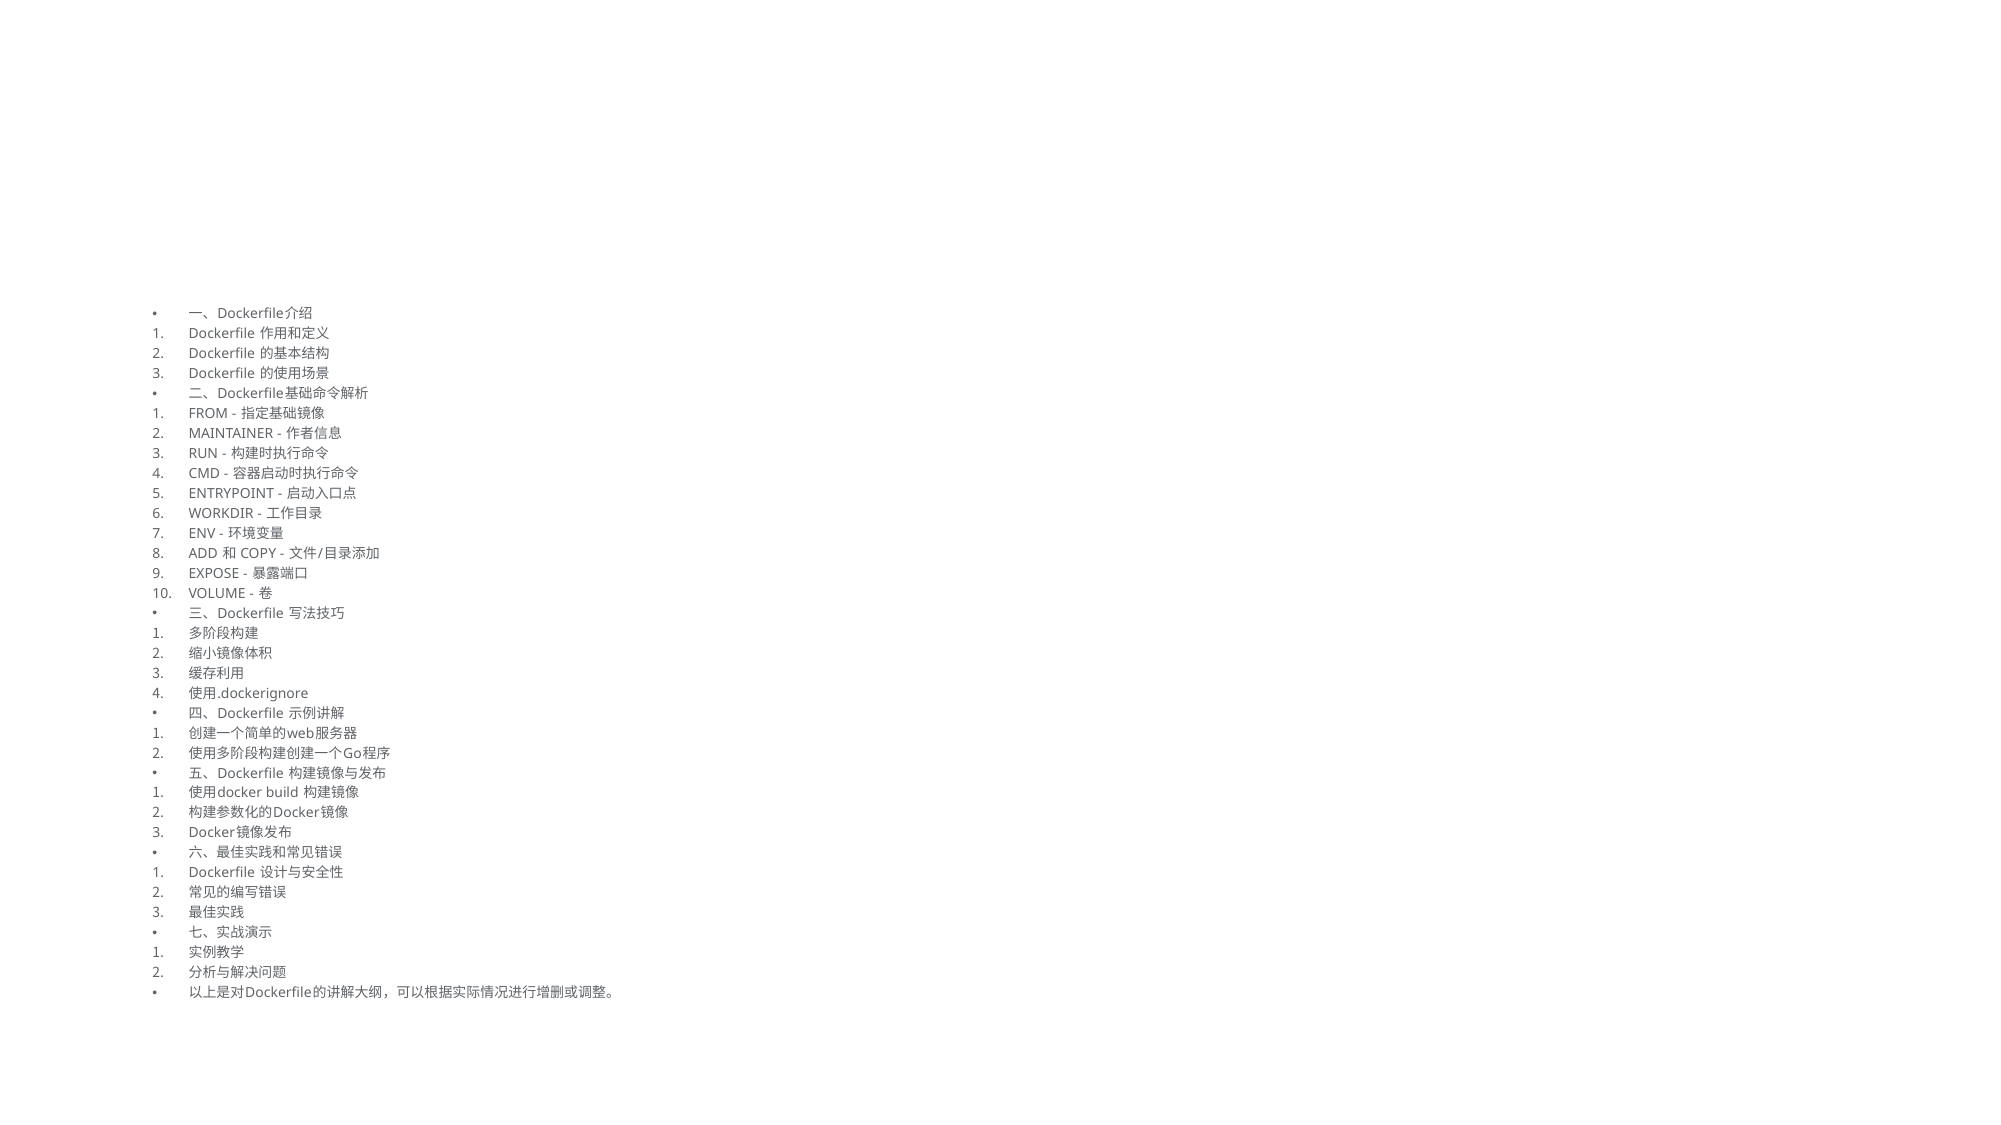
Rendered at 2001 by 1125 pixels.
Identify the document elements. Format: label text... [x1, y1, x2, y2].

list 一、Dockerfile介绍 Dockerfile 作用和定义 Dockerfile 的基本结构 Dockerfile 的使用场景 二、Dockerfile基础命令解析 FROM - 指定基础镜像 MAINTAINER - 作者信息 RUN - 构建时执行命令 CMD - 容器启动时执行命令 ENTRYPOINT - 启动入口点 WORKDIR - 工作目录 ENV - 环境变量 ADD 和 COPY - 文件/目录添加 EXPOSE - 暴露端口 VOLUME - 卷 三、Dockerfile 写法技巧 多阶段构建 缩小镜像体积 缓存利用 使用.dockerignore 四、Dockerfile 示例讲解 创建一个简单的web服务器 使用多阶段构建创建一个Go程序 五、Dockerfile 构建镜像与发布 使用docker build 构建镜像 构建参数化的Docker镜像 Docker镜像发布 六、最佳实践和常见错误 Dockerfile 设计与安全性 常见的编写错误 最佳实践 七、实战演示 实例教学 分析与解决问题 以上是对Dockerfile的讲解大纲，可以根据实际情况进行增删或调整。 [137, 299, 1863, 1014]
